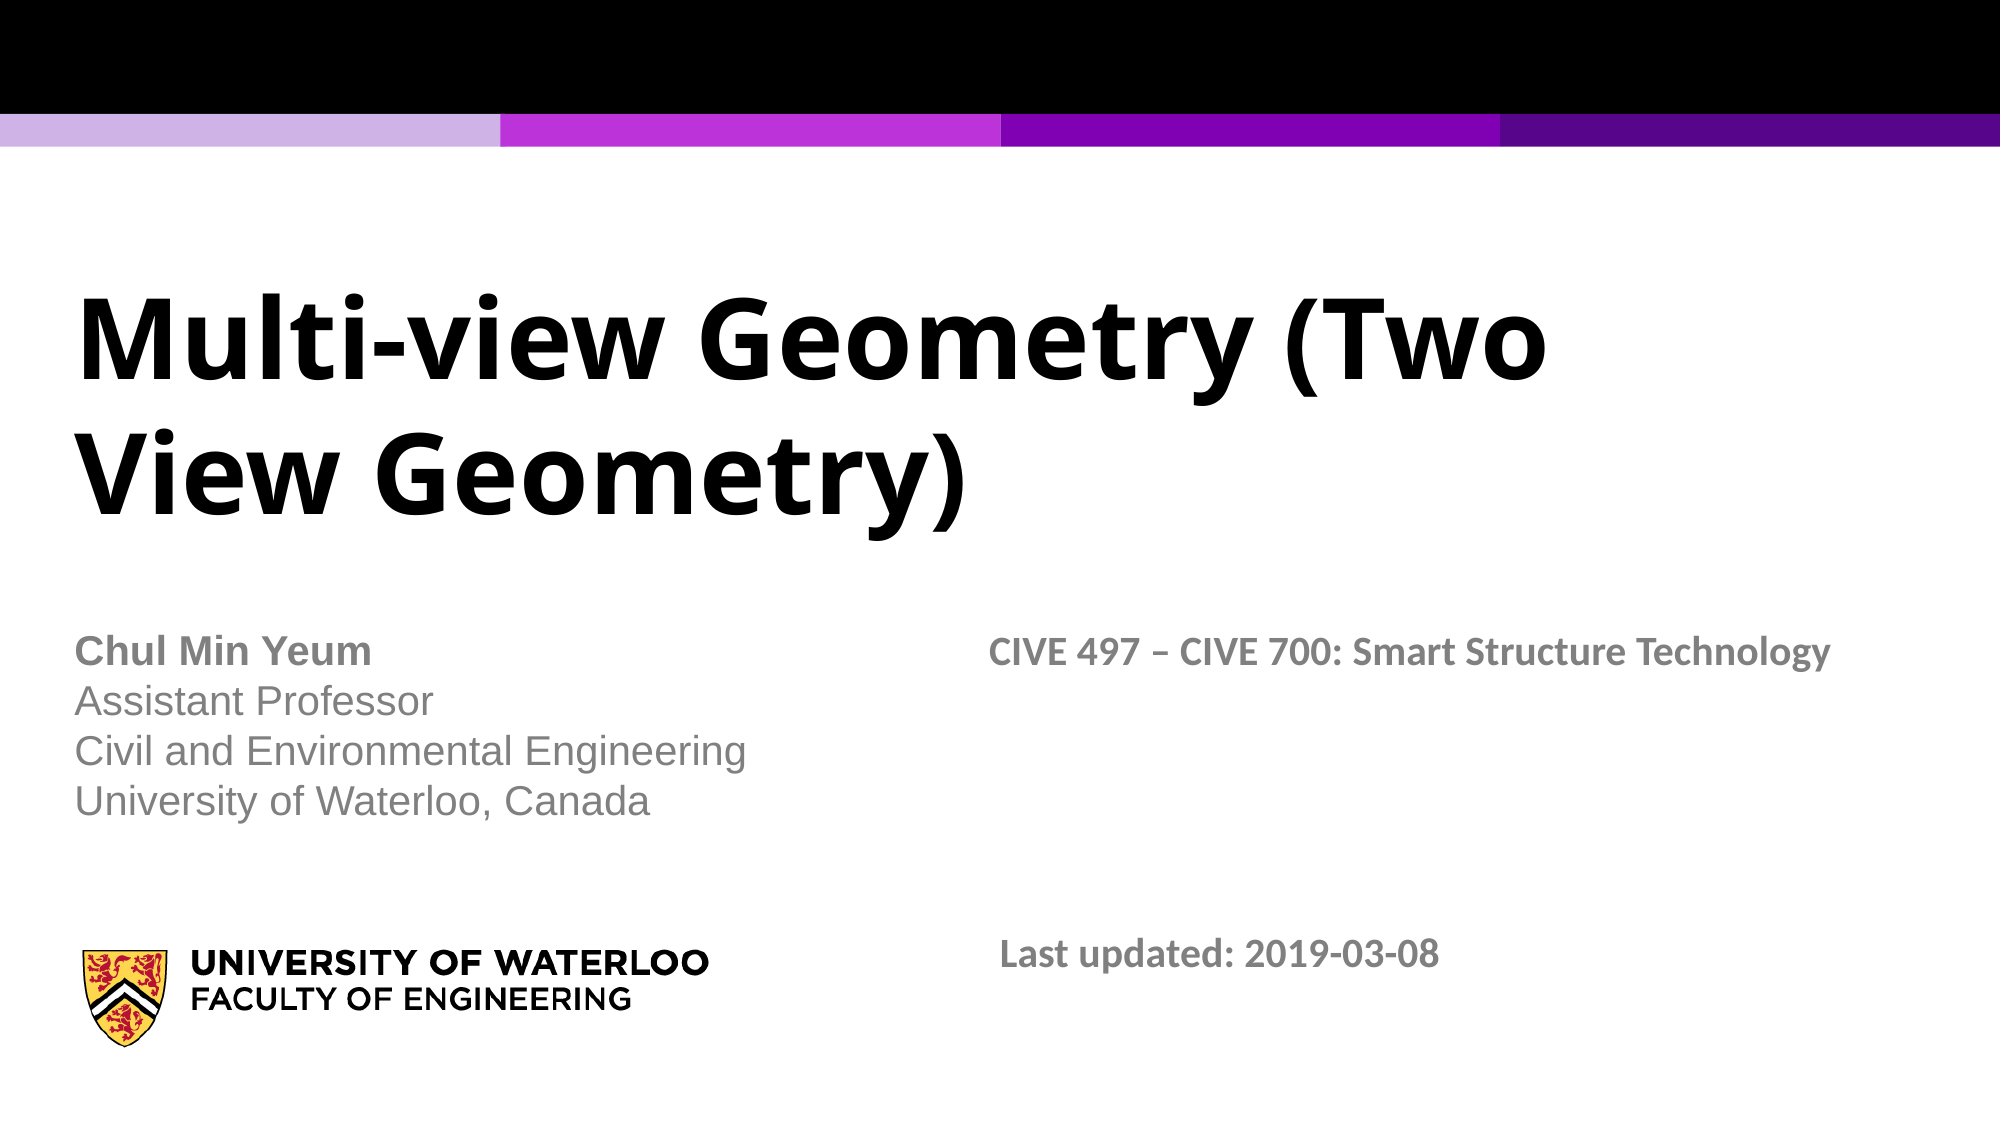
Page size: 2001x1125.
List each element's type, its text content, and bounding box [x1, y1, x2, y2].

text_box Last updated: 2019-03-08 [999, 918, 1949, 1028]
subtitle Chul Min Yeum Assistant Professor Civil and Environmental Engineering University of Waterloo, Canada [74, 616, 975, 880]
picture [0, 872, 810, 1125]
text_box CIVE 497 – CIVE 700: Smart Structure Technology [989, 616, 1938, 726]
title Multi-view Geometry (Two View Geometry) [74, 249, 1762, 545]
